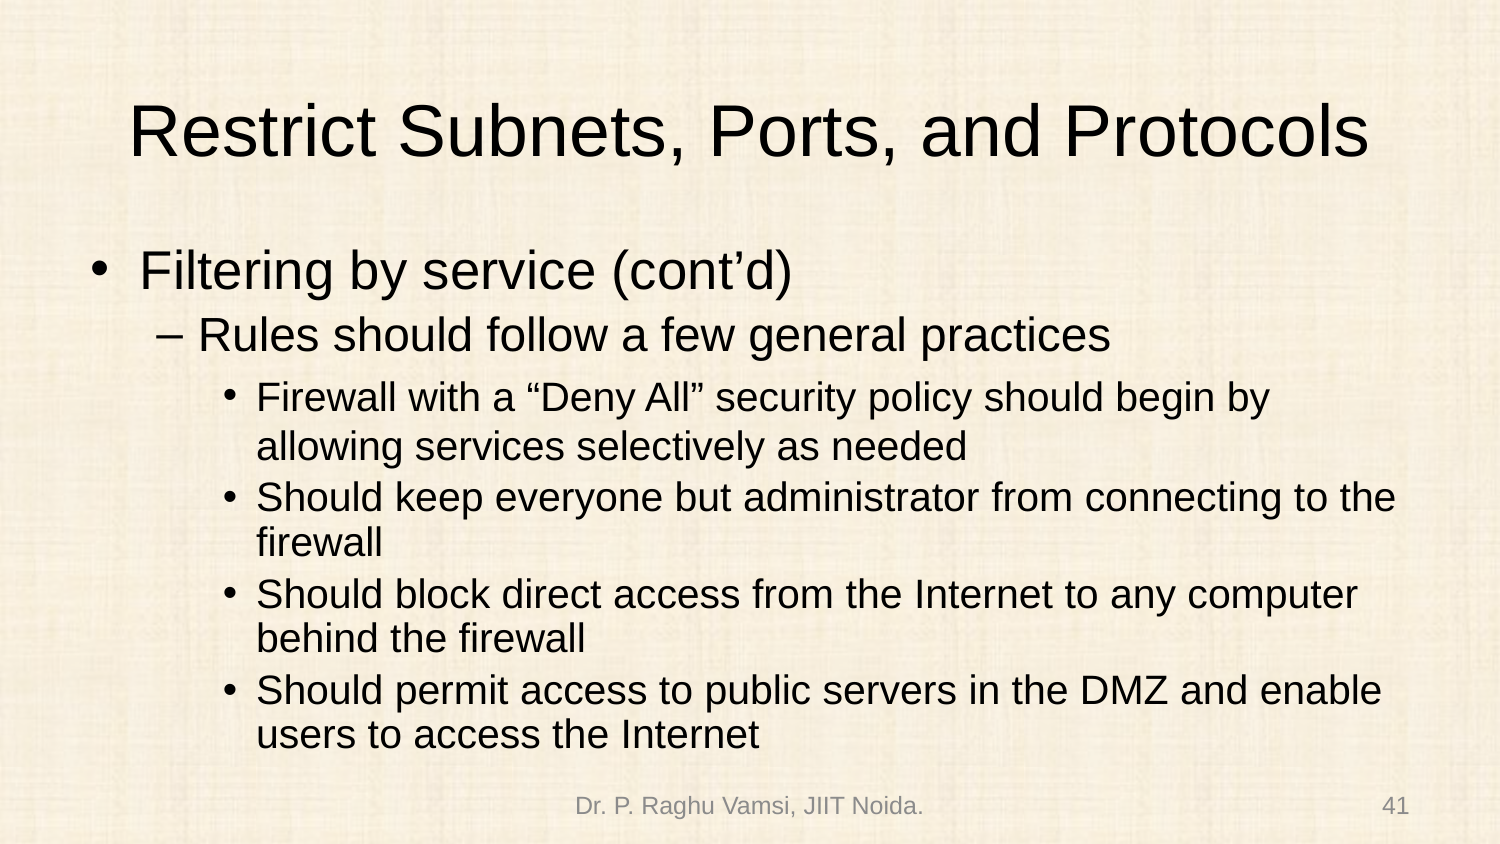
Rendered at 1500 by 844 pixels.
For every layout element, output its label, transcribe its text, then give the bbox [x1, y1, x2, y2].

slide_number 41 [1074, 782, 1425, 827]
list Filtering by service (cont’d) Rules should follow a few general practices Firewall with a “Deny All” security policy should begin by allowing services selectively as needed Should keep everyone but administrator from connecting to the firewall Should block direct access from the Internet to any computer behind the firewall Should permit access to public servers in the DMZ and enable users to access the Internet [75, 234, 1425, 769]
footer Dr. P. Raghu Vamsi, JIIT Noida. [512, 782, 988, 827]
title Restrict Subnets, Ports, and Protocols [87, 46, 1413, 207]
